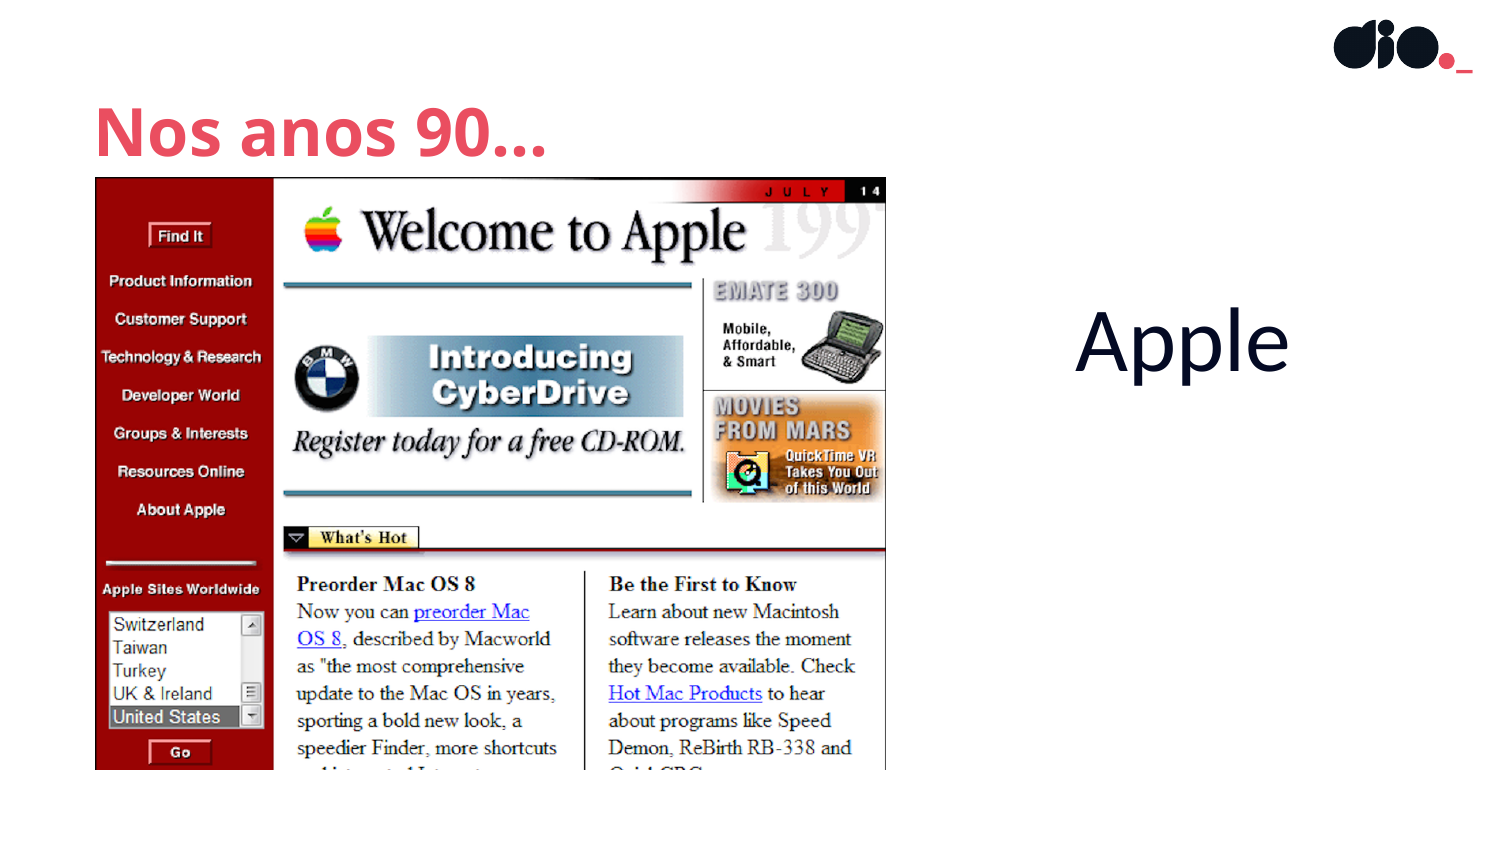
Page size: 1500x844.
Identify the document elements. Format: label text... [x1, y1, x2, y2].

picture [1333, 19, 1473, 74]
picture [95, 176, 886, 771]
text_box Apple [985, 285, 1369, 384]
text_box Nos anos 90… [78, 54, 1394, 193]
